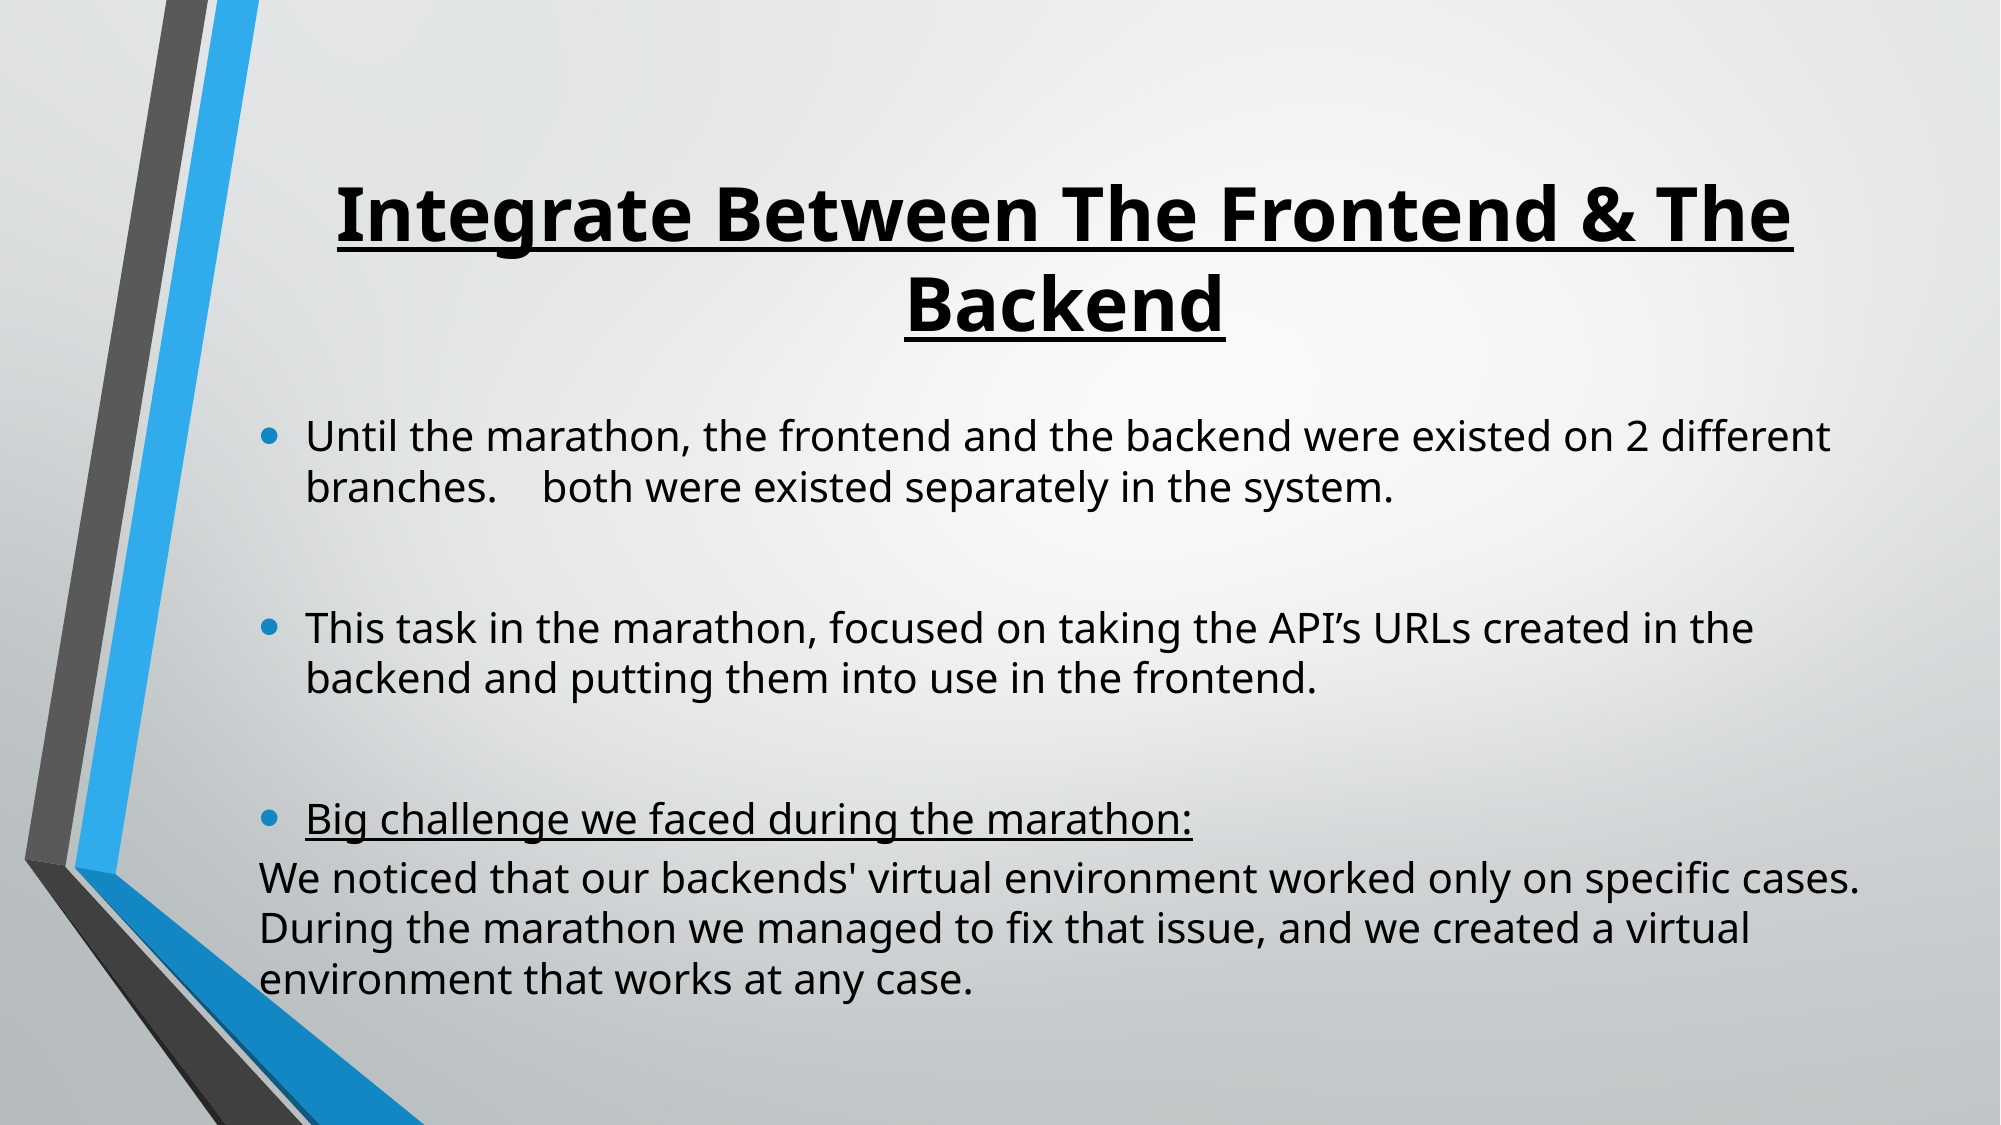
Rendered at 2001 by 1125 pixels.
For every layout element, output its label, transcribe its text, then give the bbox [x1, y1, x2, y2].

list Until the marathon, the frontend and the backend were existed on 2 different branches. both were existed separately in the system. This task in the marathon, focused on taking the API’s URLs created in the backend and putting them into use in the frontend. Big challenge we faced during the marathon: We noticed that our backends' virtual environment worked only on specific cases. During the marathon we managed to fix that issue, and we created a virtual environment that works at any case. [243, 399, 1892, 1013]
title Integrate Between The Frontend & The Backend [243, 112, 1887, 400]
